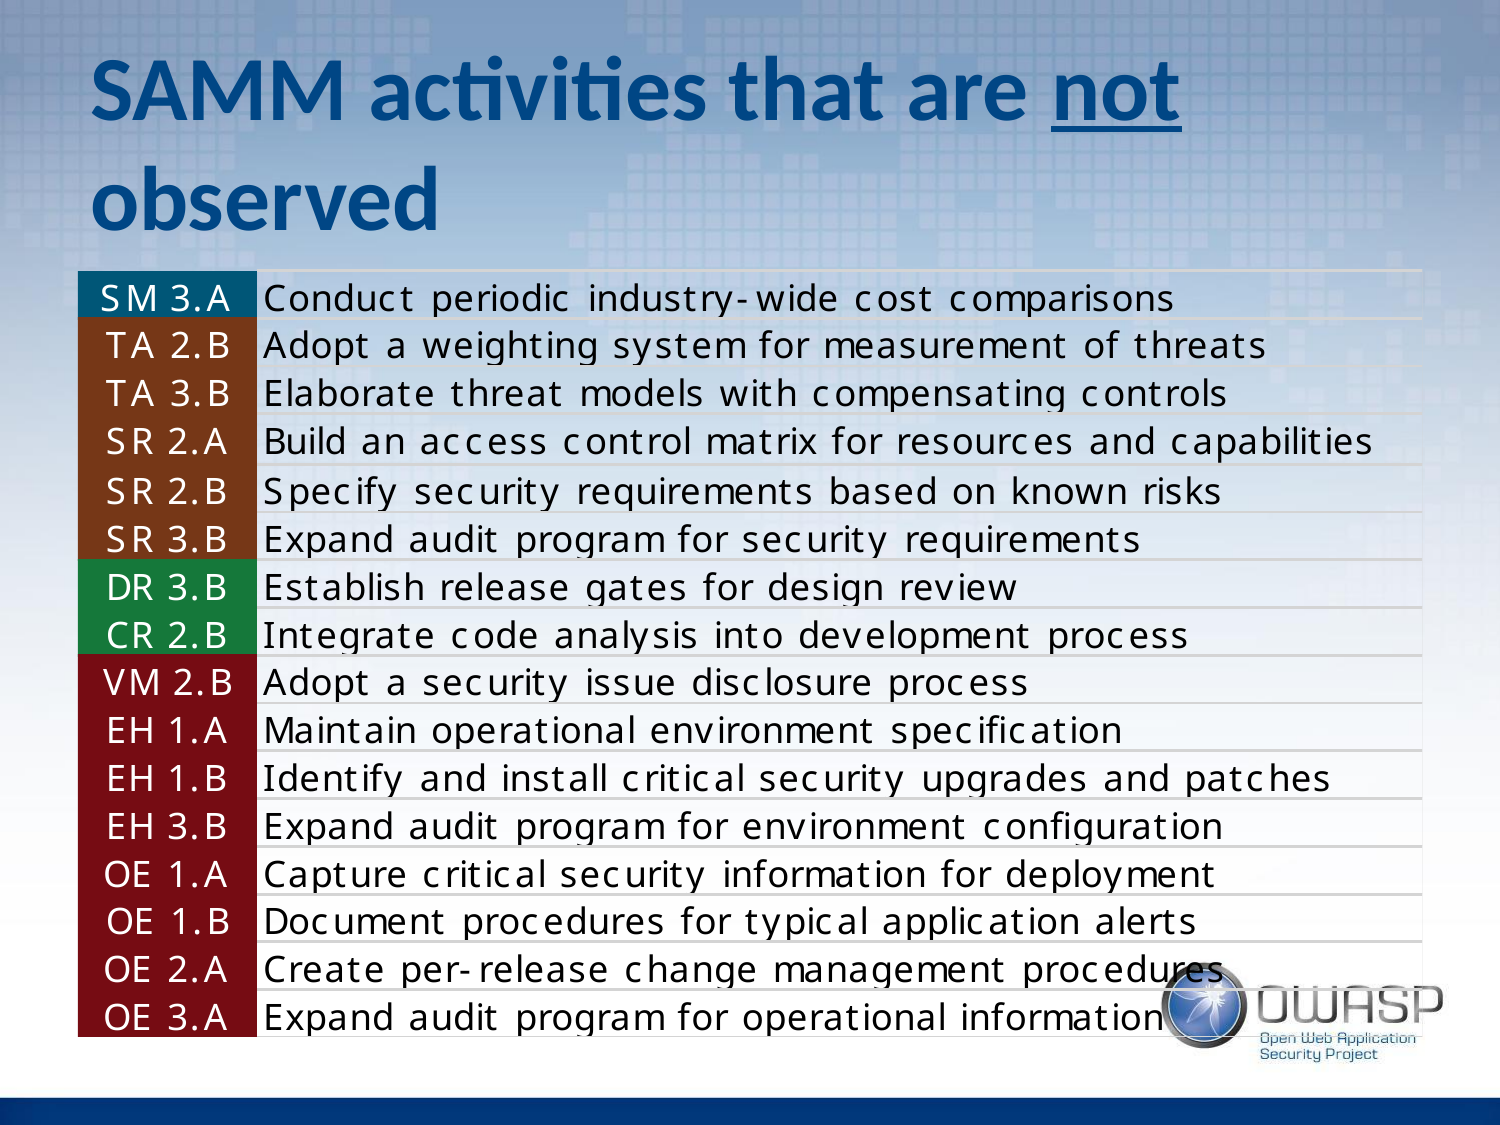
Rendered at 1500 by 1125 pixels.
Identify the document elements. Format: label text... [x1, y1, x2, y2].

picture [0, 0, 1500, 1125]
title SAMM activities that are not observed [75, 45, 1425, 233]
